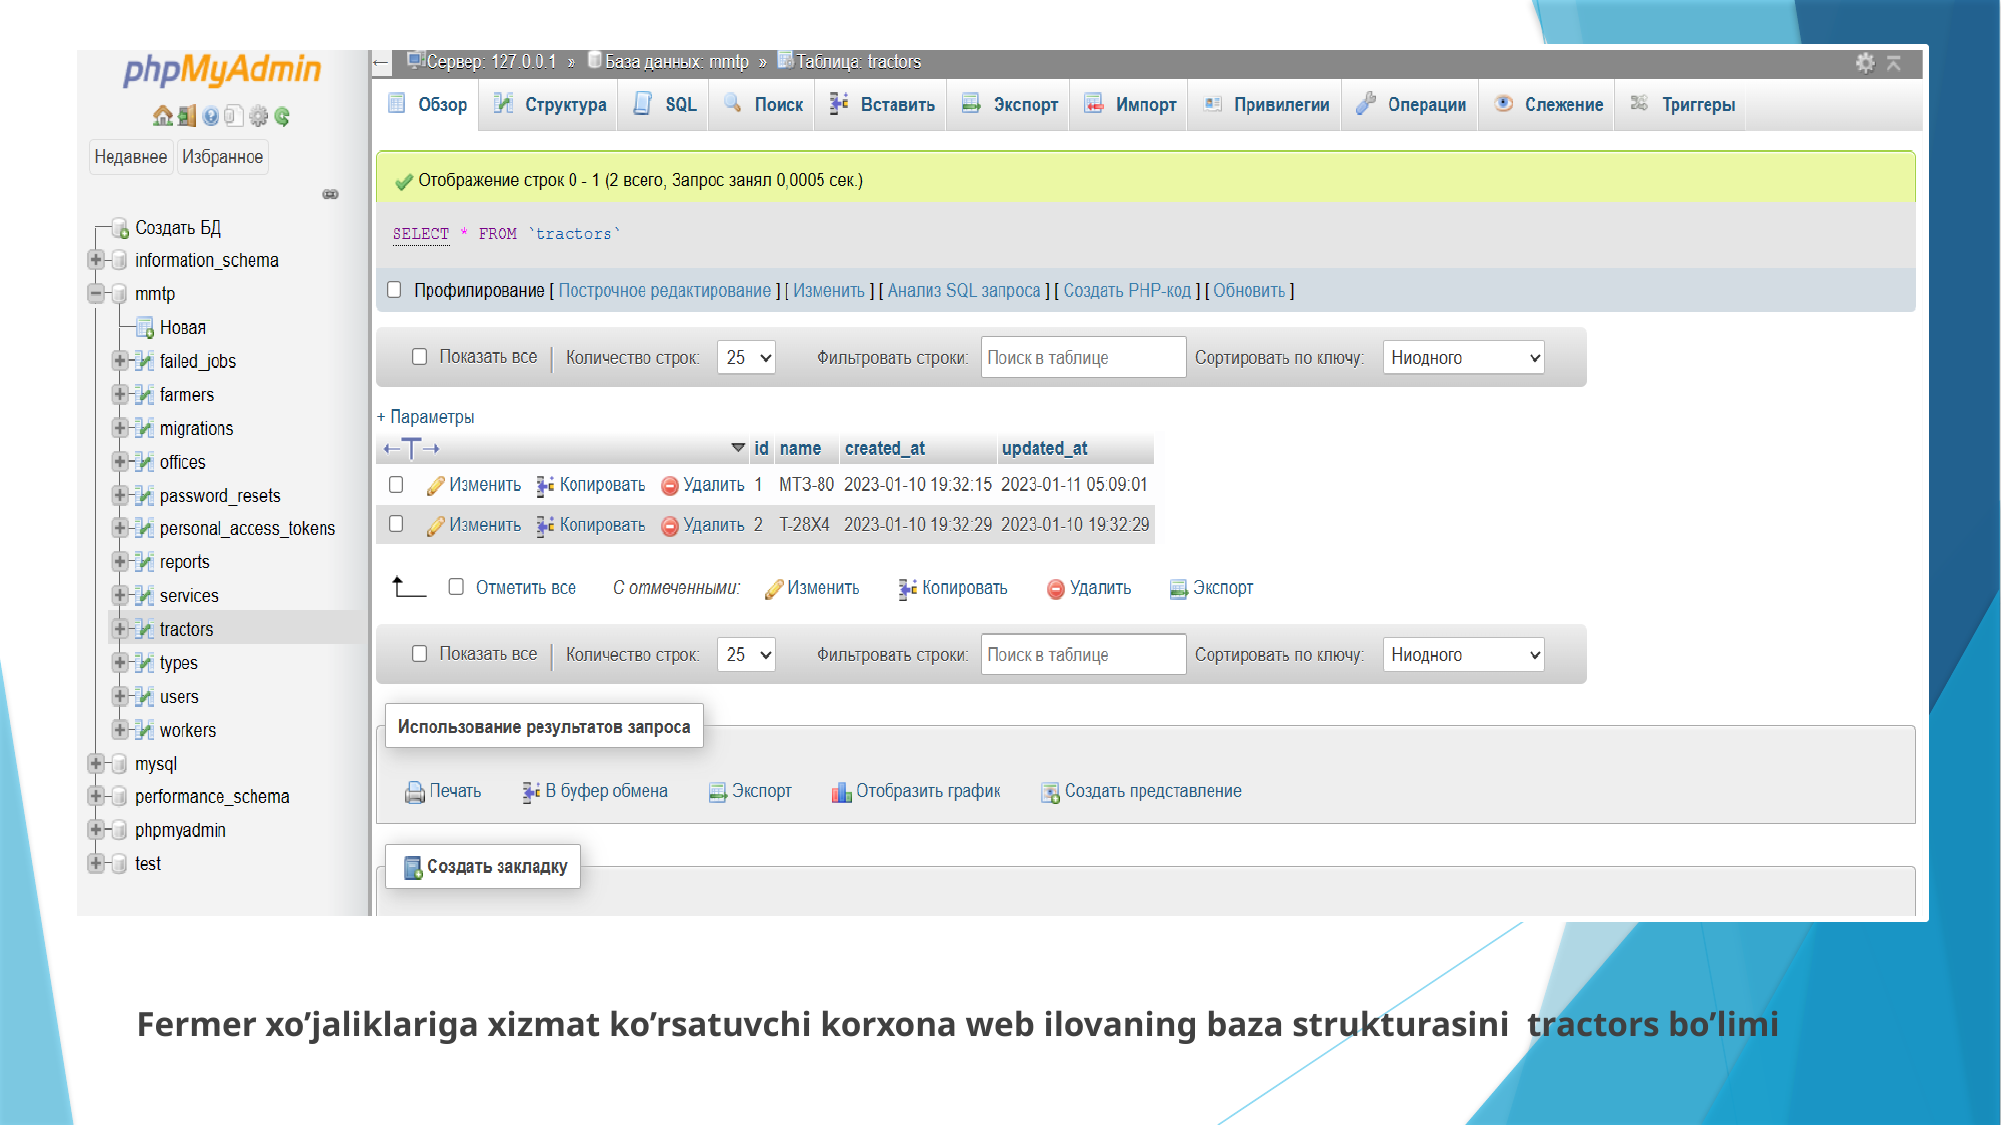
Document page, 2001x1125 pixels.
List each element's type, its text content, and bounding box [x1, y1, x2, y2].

picture [76, 49, 1924, 917]
list Fermer xo’jaliklariga xizmat ko’rsatuvchi korxona web ilovaning baza strukturasini tractors bo’limi [121, 995, 1844, 1063]
